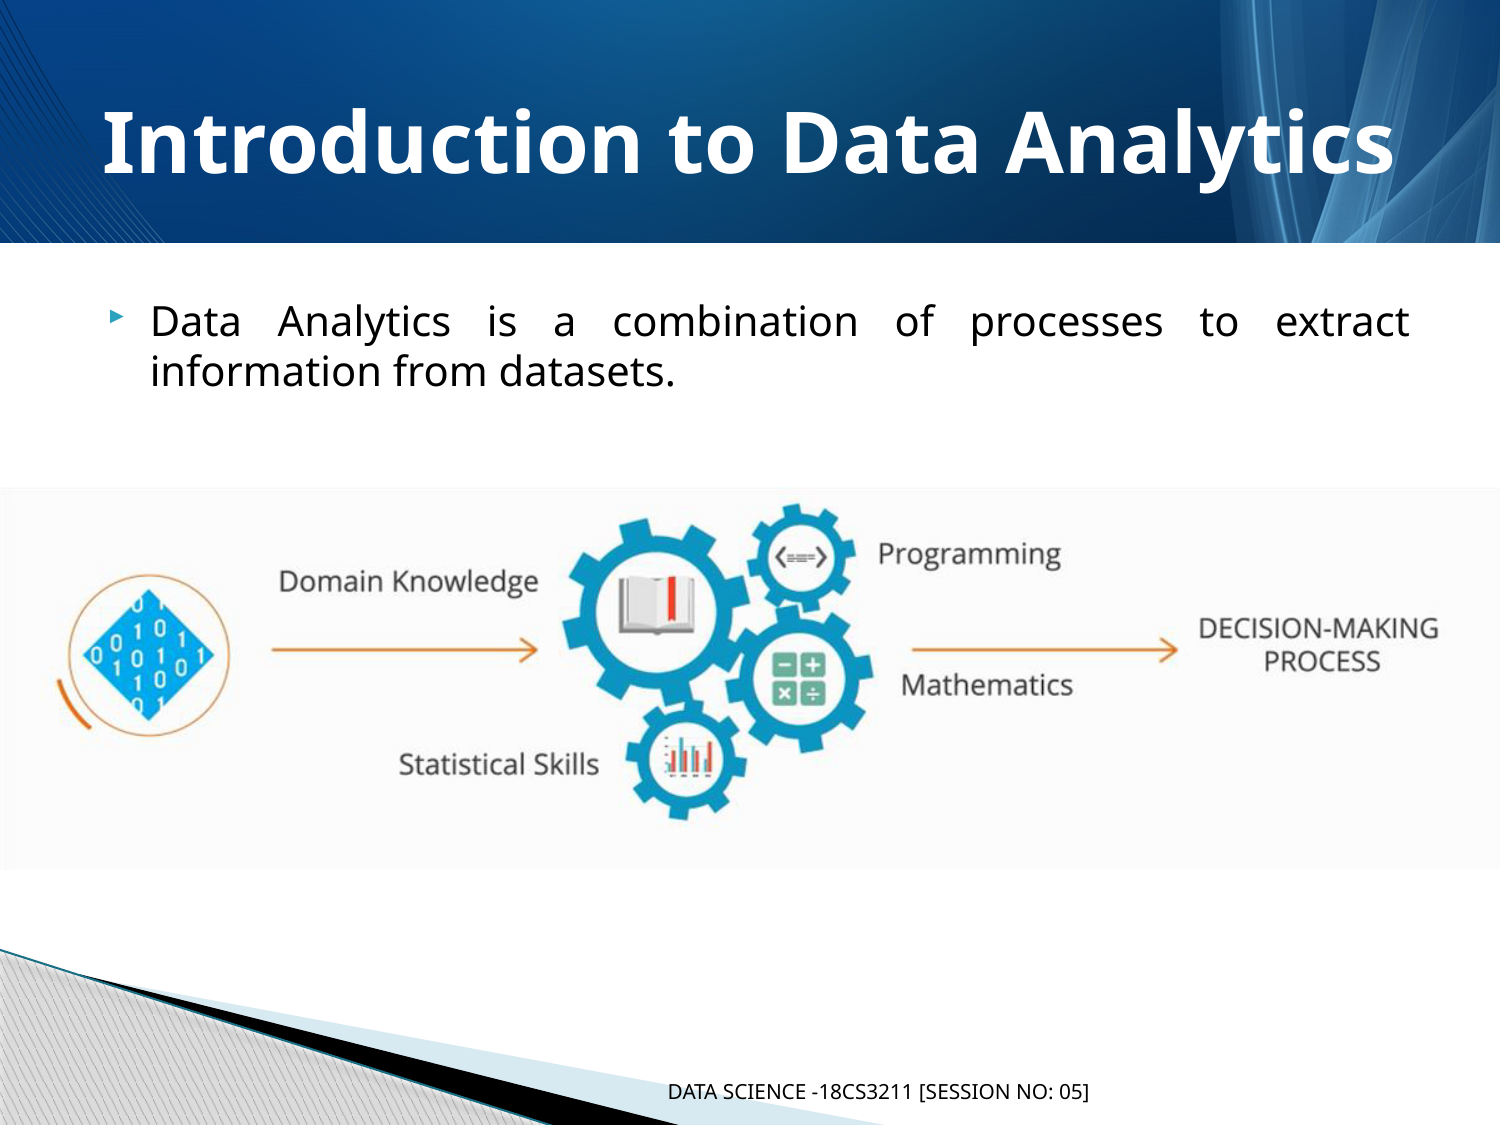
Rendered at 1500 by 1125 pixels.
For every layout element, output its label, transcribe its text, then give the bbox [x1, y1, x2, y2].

list Data Analytics is a combination of processes to extract information from datasets. [75, 287, 1425, 487]
footer DATA SCIENCE -18CS3211 [SESSION NO: 05] [612, 1051, 1105, 1112]
picture [0, 0, 1500, 244]
list Data Analytics is a combination of processes to extract information from datasets. [75, 881, 1425, 1030]
picture [0, 487, 1500, 870]
